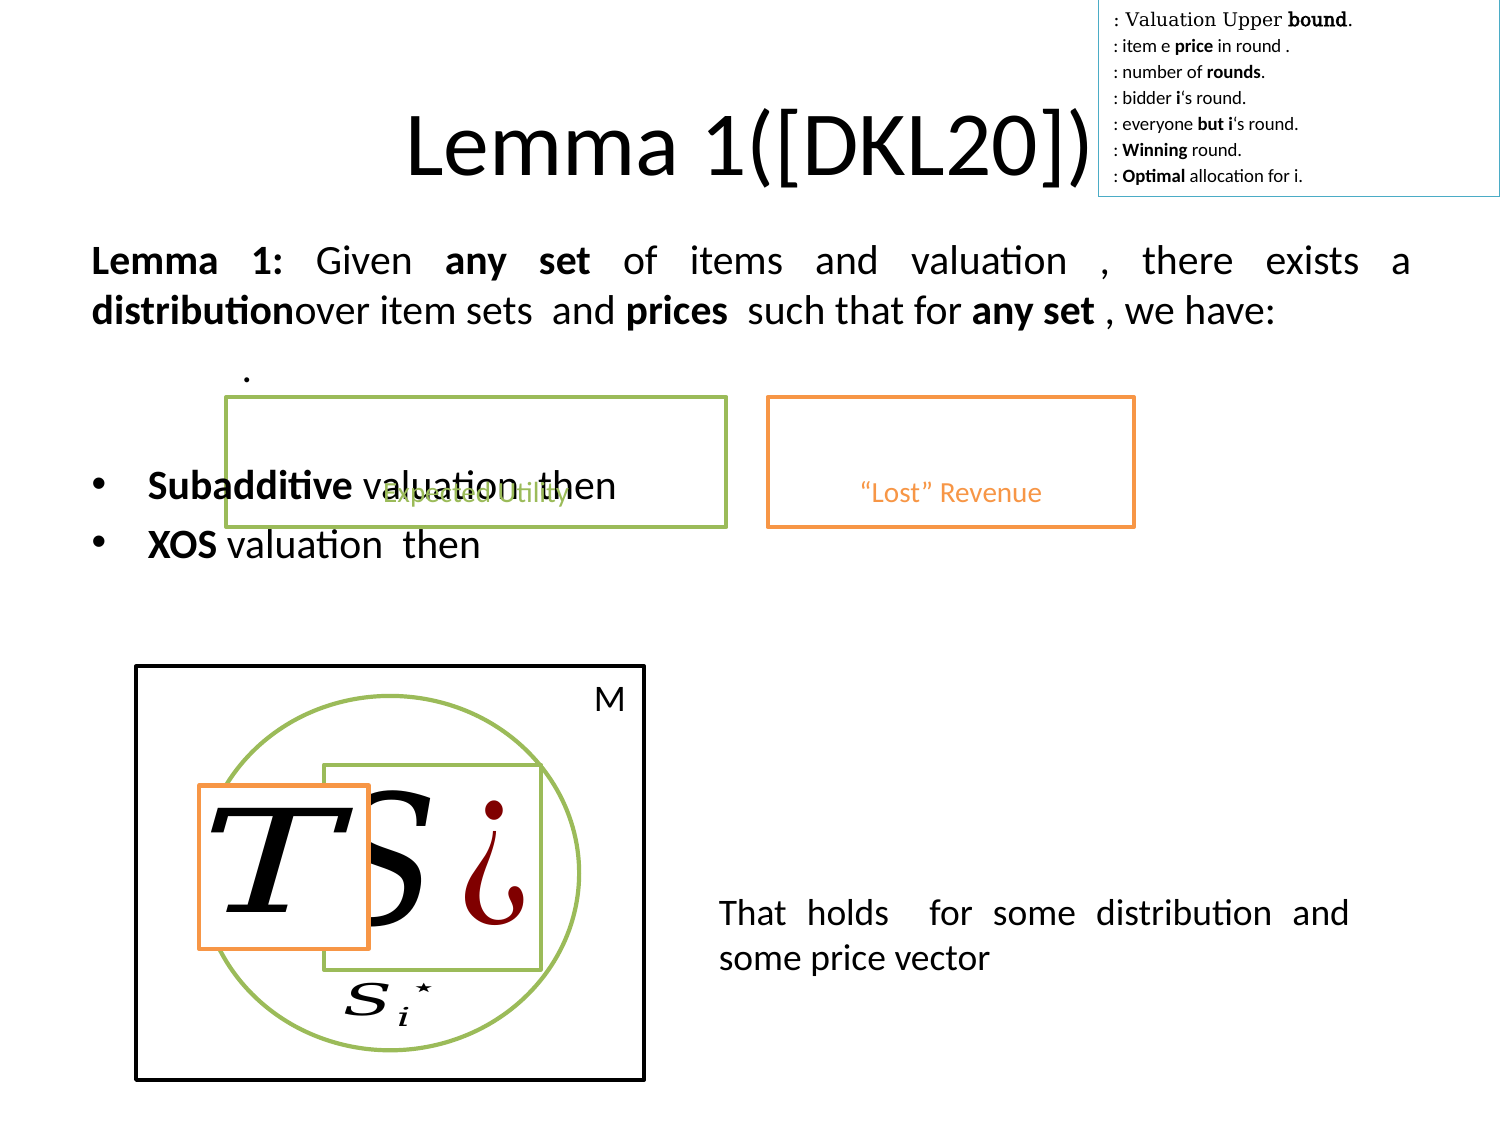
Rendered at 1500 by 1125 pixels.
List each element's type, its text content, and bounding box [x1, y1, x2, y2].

text_box [224, 395, 728, 529]
text_box [134, 664, 646, 1082]
text_box [766, 395, 1136, 529]
text_box “Lost” Revenue [779, 466, 1122, 517]
text_box [224, 693, 541, 783]
text_box [218, 765, 582, 1053]
title Lemma 1([DKL20]) [75, 45, 1425, 233]
text_box Expected Utility [226, 466, 727, 517]
text_box M [579, 666, 675, 727]
